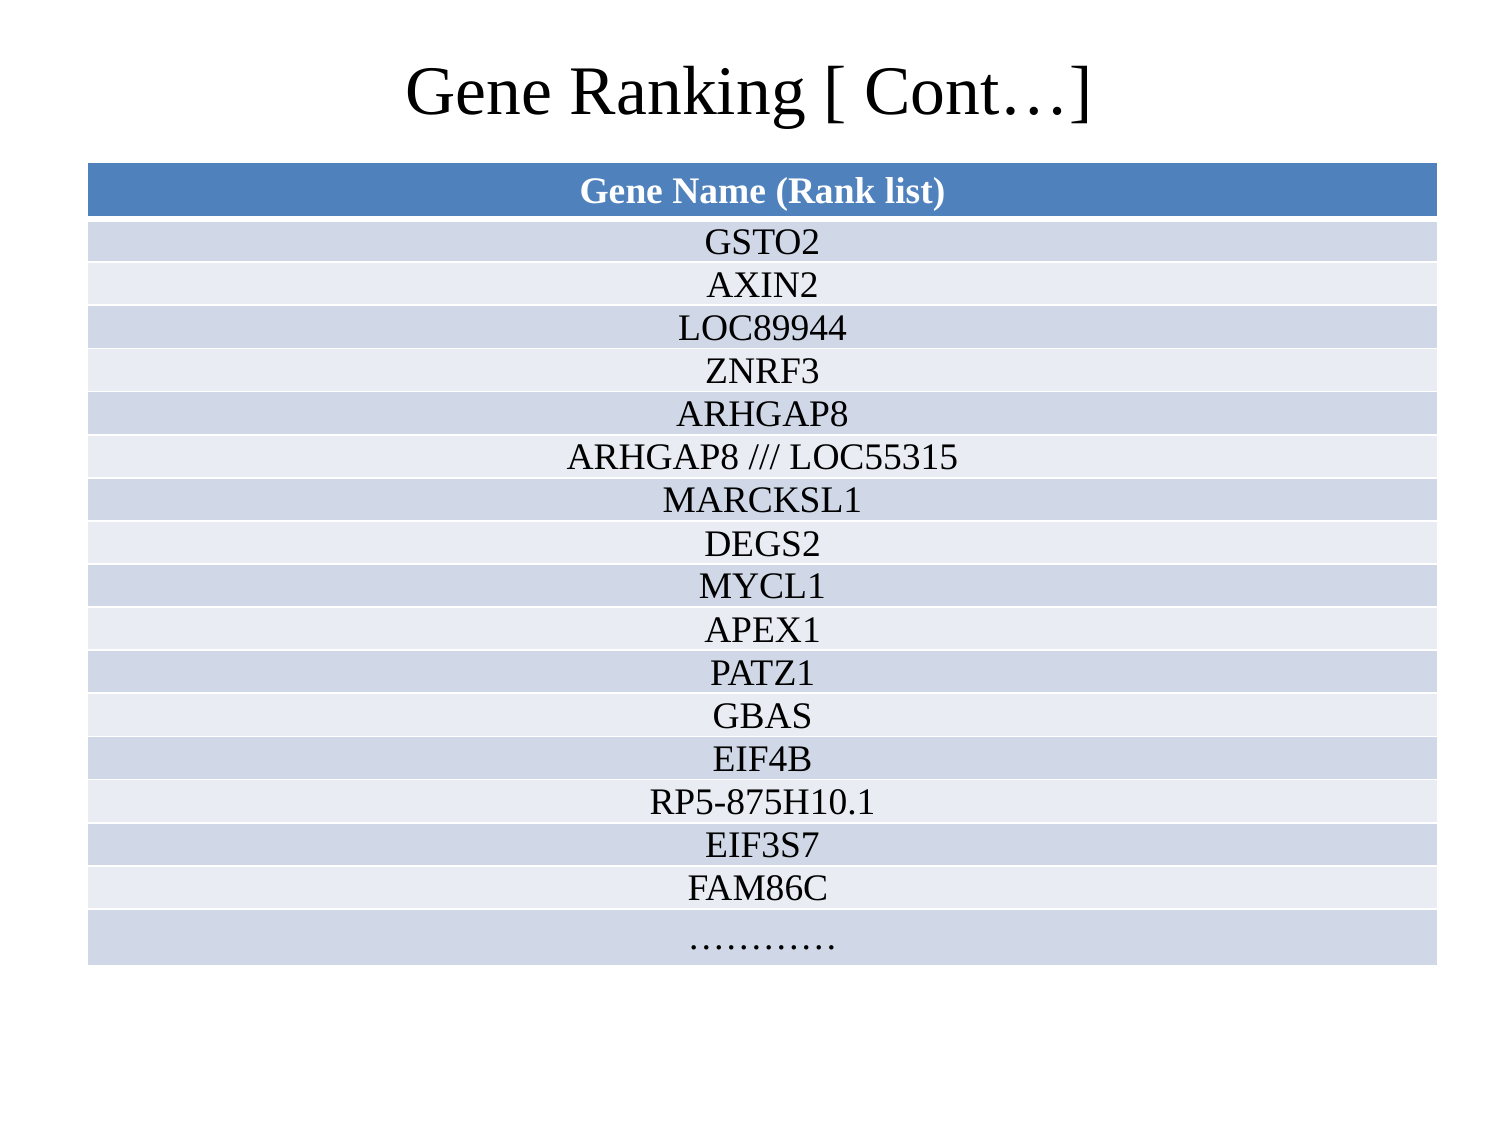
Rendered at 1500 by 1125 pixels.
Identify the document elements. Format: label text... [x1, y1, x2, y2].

table_cell PATZ1 [88, 651, 1437, 692]
table_cell MARCKSL1 [88, 479, 1437, 520]
table_cell DEGS2 [88, 522, 1437, 563]
table_cell LOC89944 [88, 306, 1437, 348]
table_header Gene Name (Rank list) [88, 163, 1437, 216]
table_cell EIF3S7 [88, 824, 1437, 865]
table_cell ZNRF3 [88, 349, 1437, 391]
table_cell GBAS [88, 694, 1437, 736]
table_cell FAM86C [88, 867, 1437, 908]
table_cell GSTO2 [88, 222, 1437, 261]
table_cell RP5-875H10.1 [88, 780, 1437, 822]
table_cell EIF4B [88, 737, 1437, 779]
table_cell ………… [88, 910, 1437, 965]
table_cell MYCL1 [88, 565, 1437, 606]
table_cell ARHGAP8 /// LOC55315 [88, 436, 1437, 477]
table_cell AXIN2 [88, 263, 1437, 304]
table_cell ARHGAP8 [88, 392, 1437, 434]
title Gene Ranking [ Cont…] [75, 45, 1425, 138]
table_cell APEX1 [88, 608, 1437, 649]
